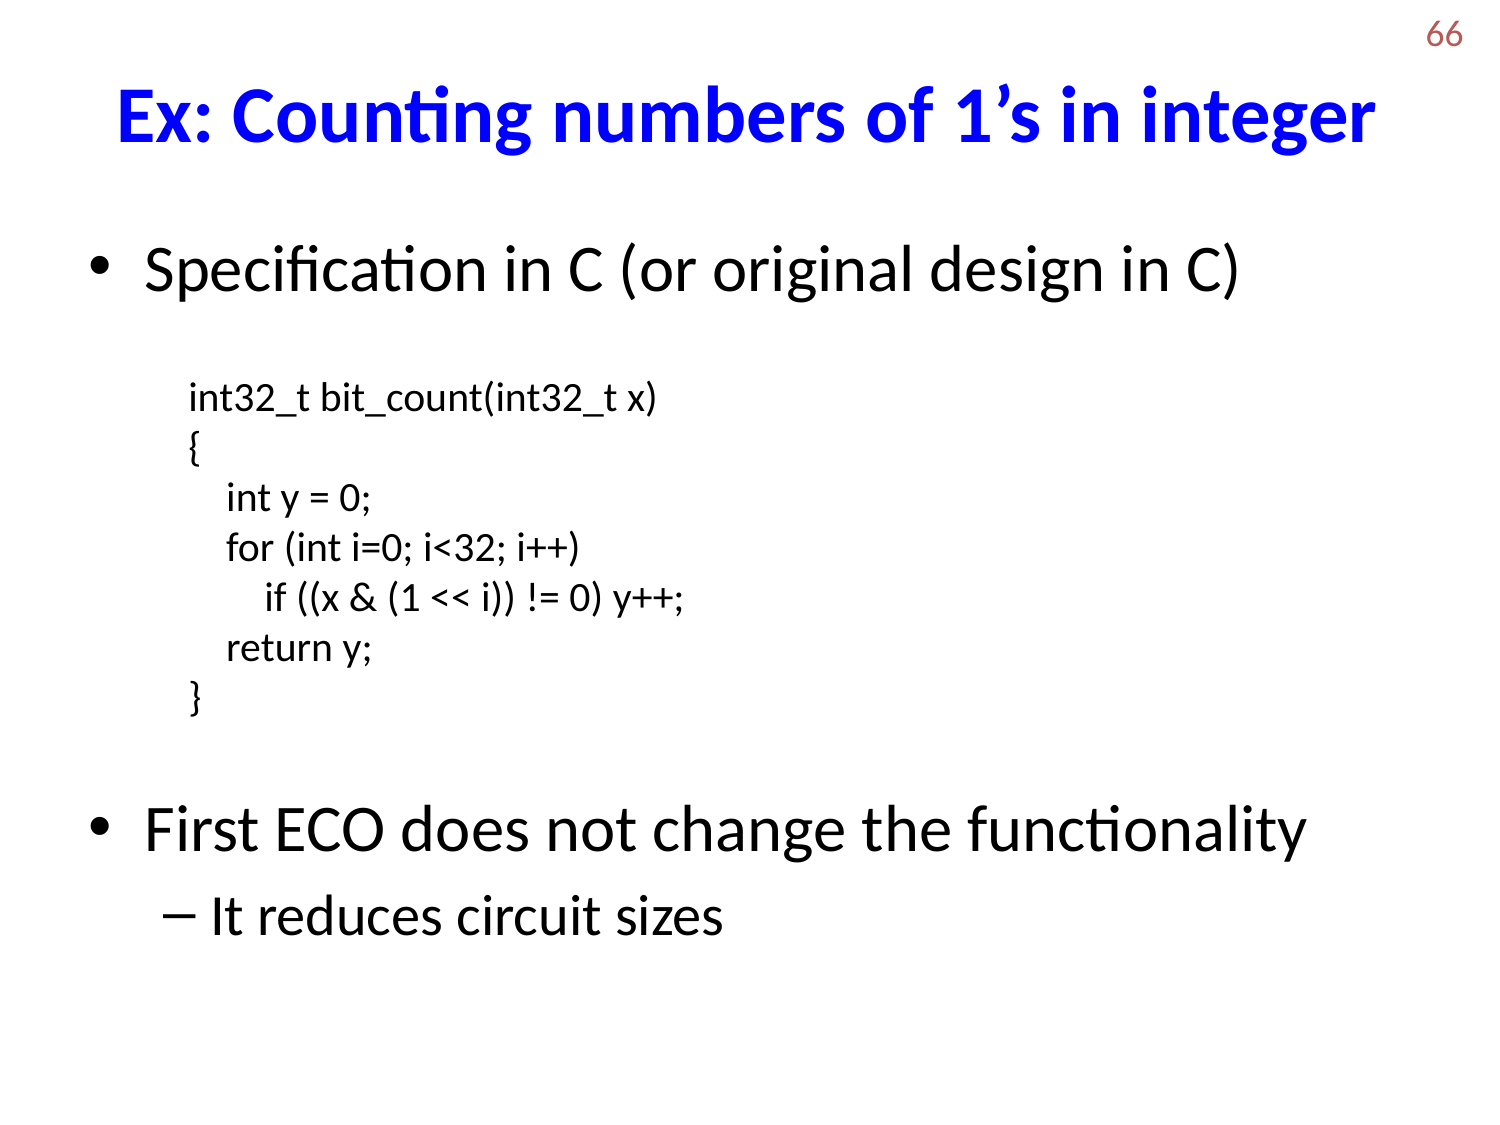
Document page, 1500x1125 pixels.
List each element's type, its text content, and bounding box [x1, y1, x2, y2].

list Specification in C (or original design in C) First ECO does not change the functionality It reduces circuit sizes [73, 216, 1402, 1043]
slide_number 66 [1128, 1, 1479, 62]
title Ex: Counting numbers of 1’s in integer [73, 16, 1424, 204]
